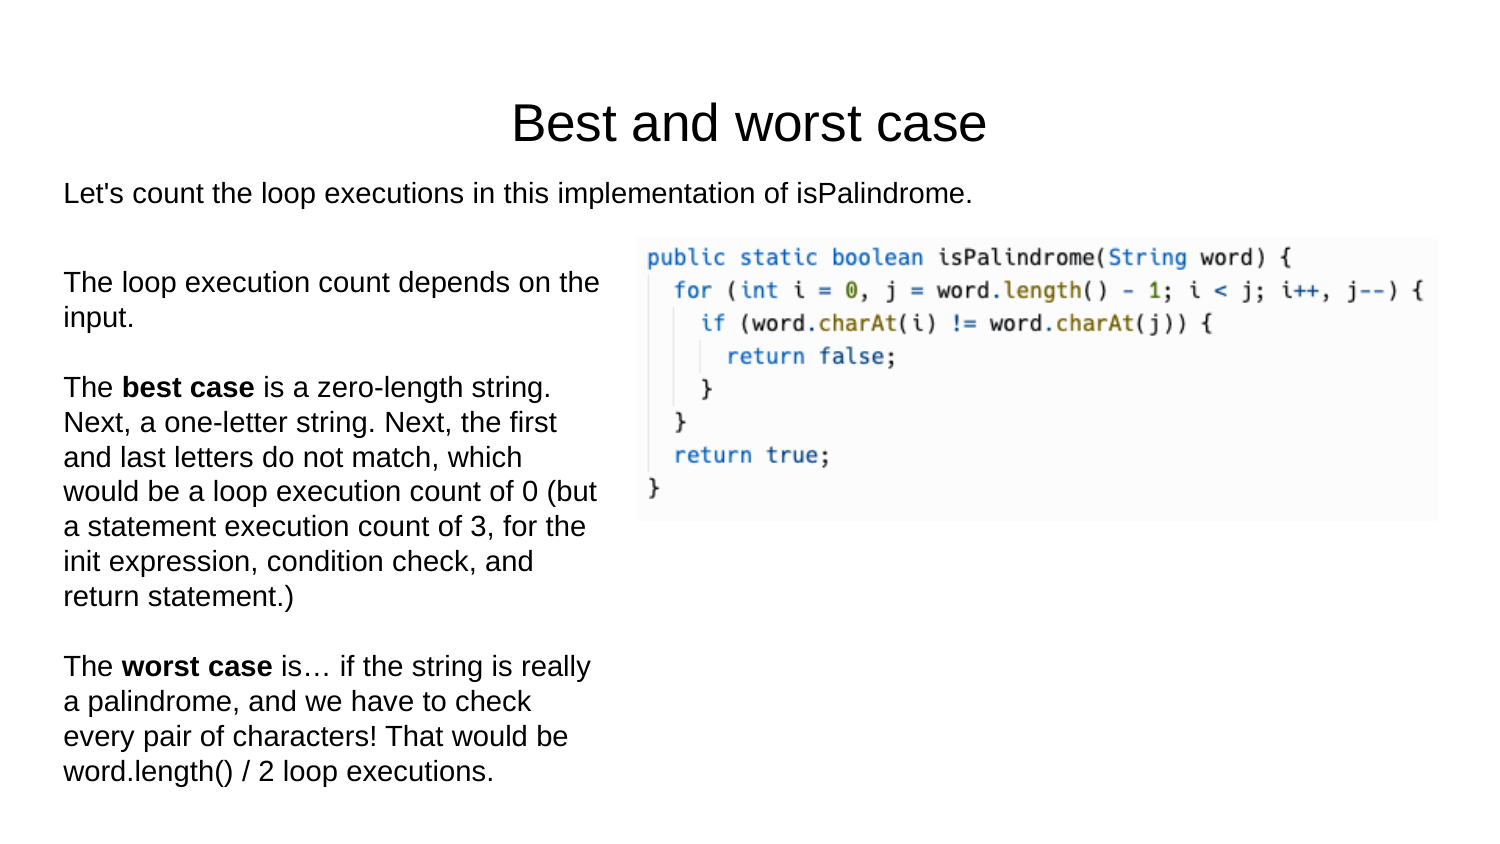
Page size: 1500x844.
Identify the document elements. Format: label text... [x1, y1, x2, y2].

title Best and worst case [51, 72, 1449, 167]
picture [637, 237, 1440, 521]
text_box The loop execution count depends on the input. The best case is a zero-length string. Next, a one-letter string. Next, the first and last letters do not match, which would be a loop execution count of 0 (but a statement execution count of 3, for the init expression, condition check, and return statement.) The worst case is… if the string is really a palindrome, and we have to check every pair of characters! That would be word.length() / 2 loop executions. [48, 248, 617, 803]
text_box Let's count the loop executions in this implementation of isPalindrome. [48, 159, 1212, 225]
